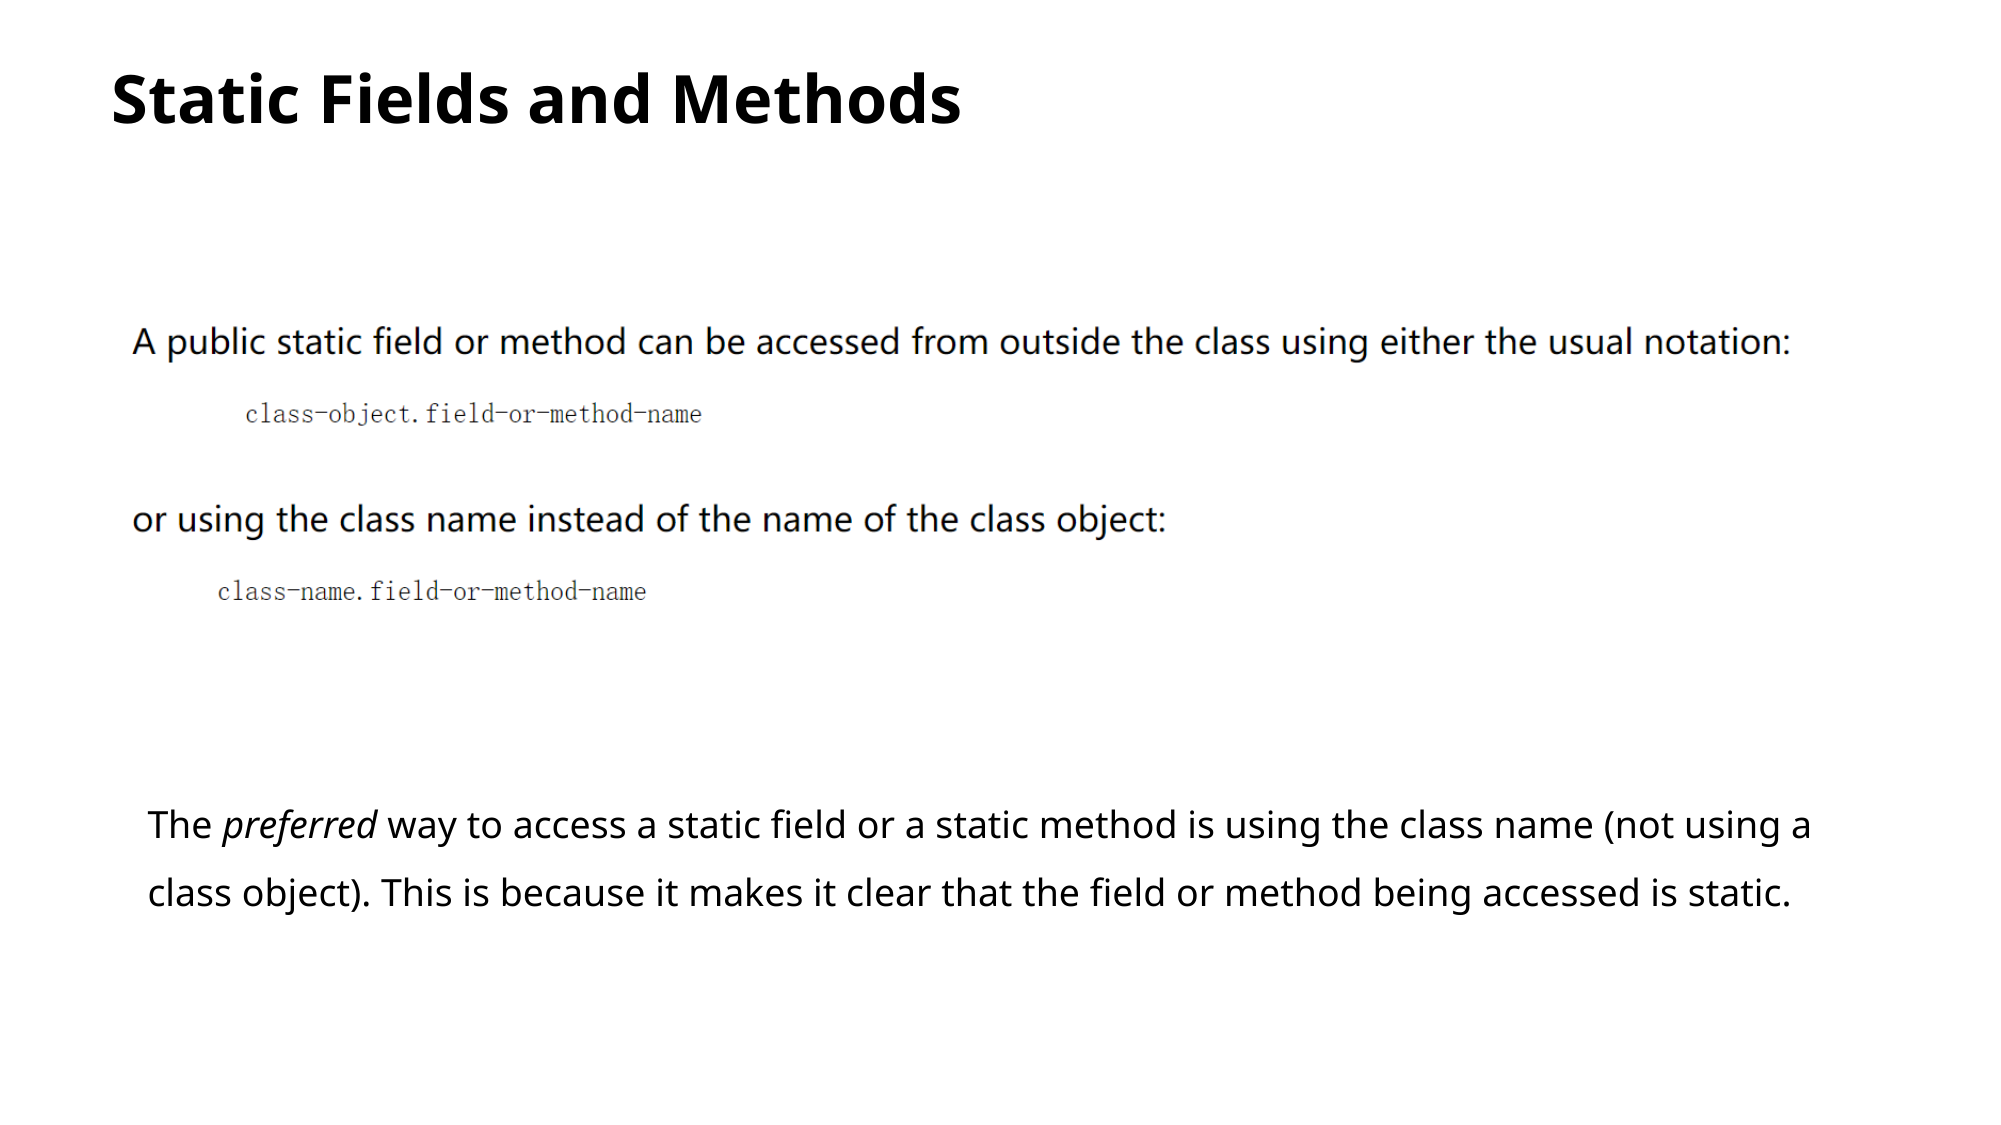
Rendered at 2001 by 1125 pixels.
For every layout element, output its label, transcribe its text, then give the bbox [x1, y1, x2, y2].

picture [132, 323, 1814, 616]
text_box Static Fields and Methods [97, 49, 1253, 145]
text_box The preferred way to access a static field or a static method is using the class name (not using a class object). This is because it makes it clear that the field or method being accessed is static. [132, 771, 1875, 922]
